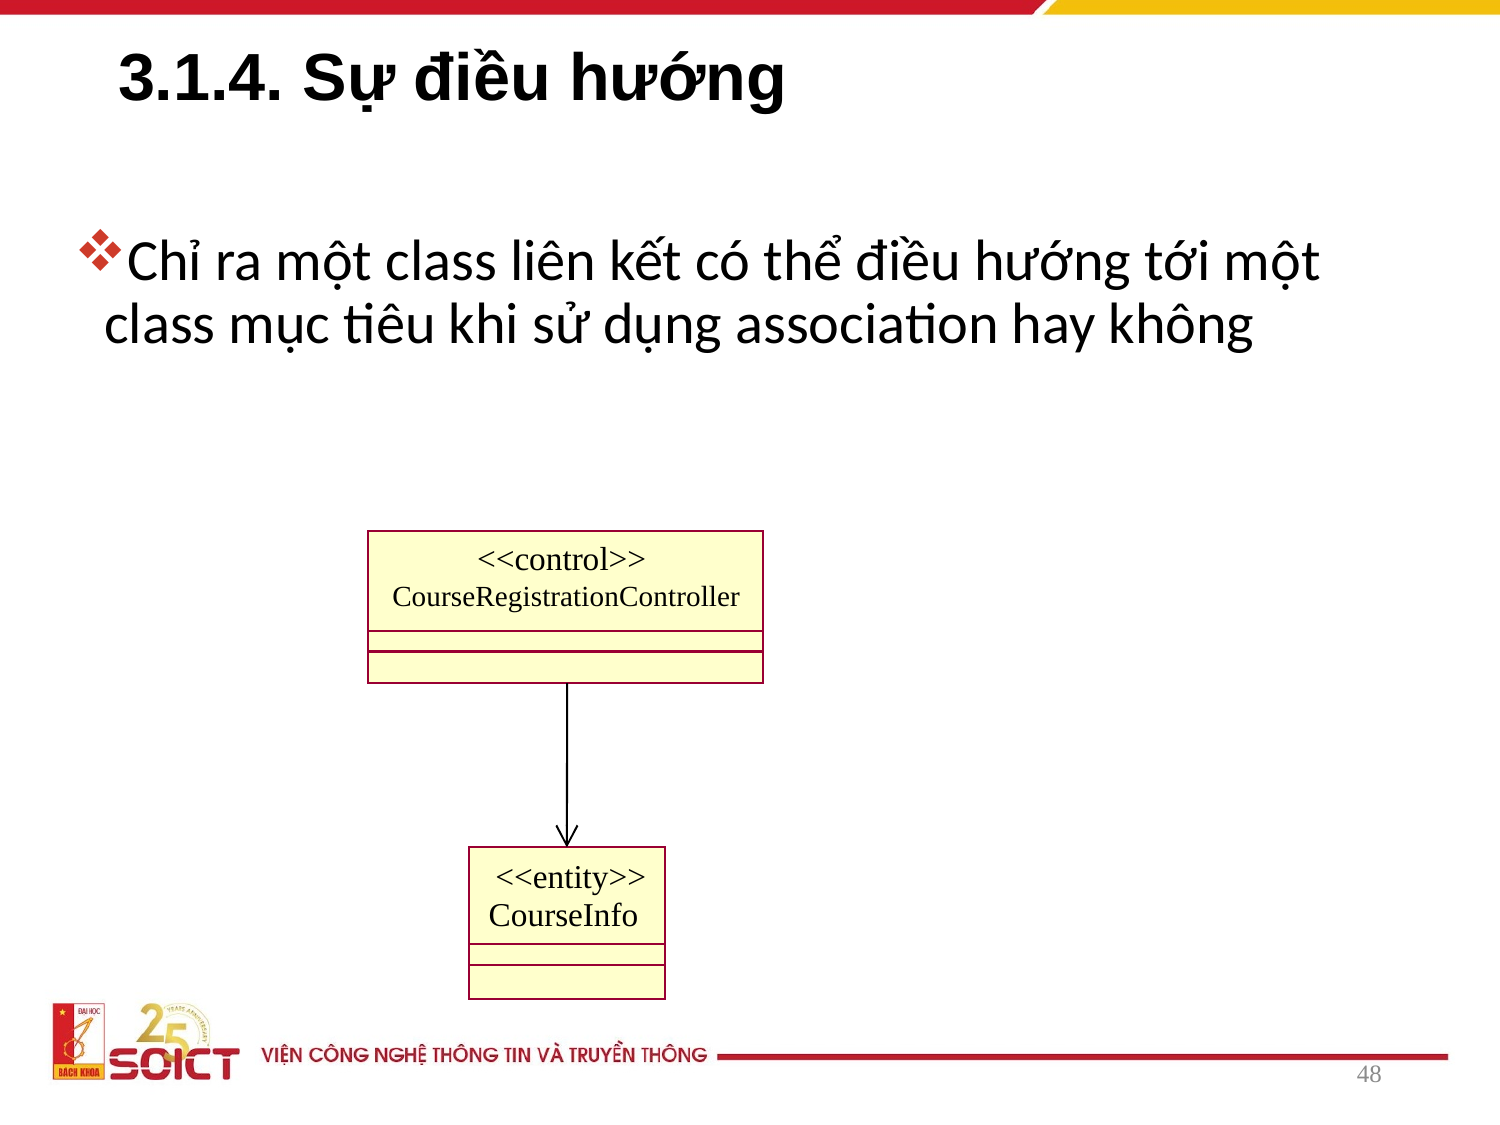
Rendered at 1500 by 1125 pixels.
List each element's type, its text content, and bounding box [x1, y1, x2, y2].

text_box [468, 847, 666, 944]
text_box CourseRegistrationController [392, 577, 741, 612]
text_box [555, 683, 579, 848]
text_box [468, 944, 666, 965]
picture [0, 0, 1500, 1125]
text_box [367, 651, 764, 683]
title 3.1.4. Sự điều hướng [103, 18, 1397, 140]
list Chỉ ra một class liên kết có thể điều hướng tới một class mục tiêu khi sử dụng association hay không [59, 222, 1452, 475]
text_box CourseInfo [488, 892, 639, 933]
text_box <<control>> [477, 537, 647, 578]
slide_number 48 [1059, 1042, 1397, 1103]
text_box [367, 530, 764, 630]
text_box [468, 965, 666, 1000]
text_box [367, 630, 764, 651]
text_box <<entity>> [495, 855, 647, 896]
